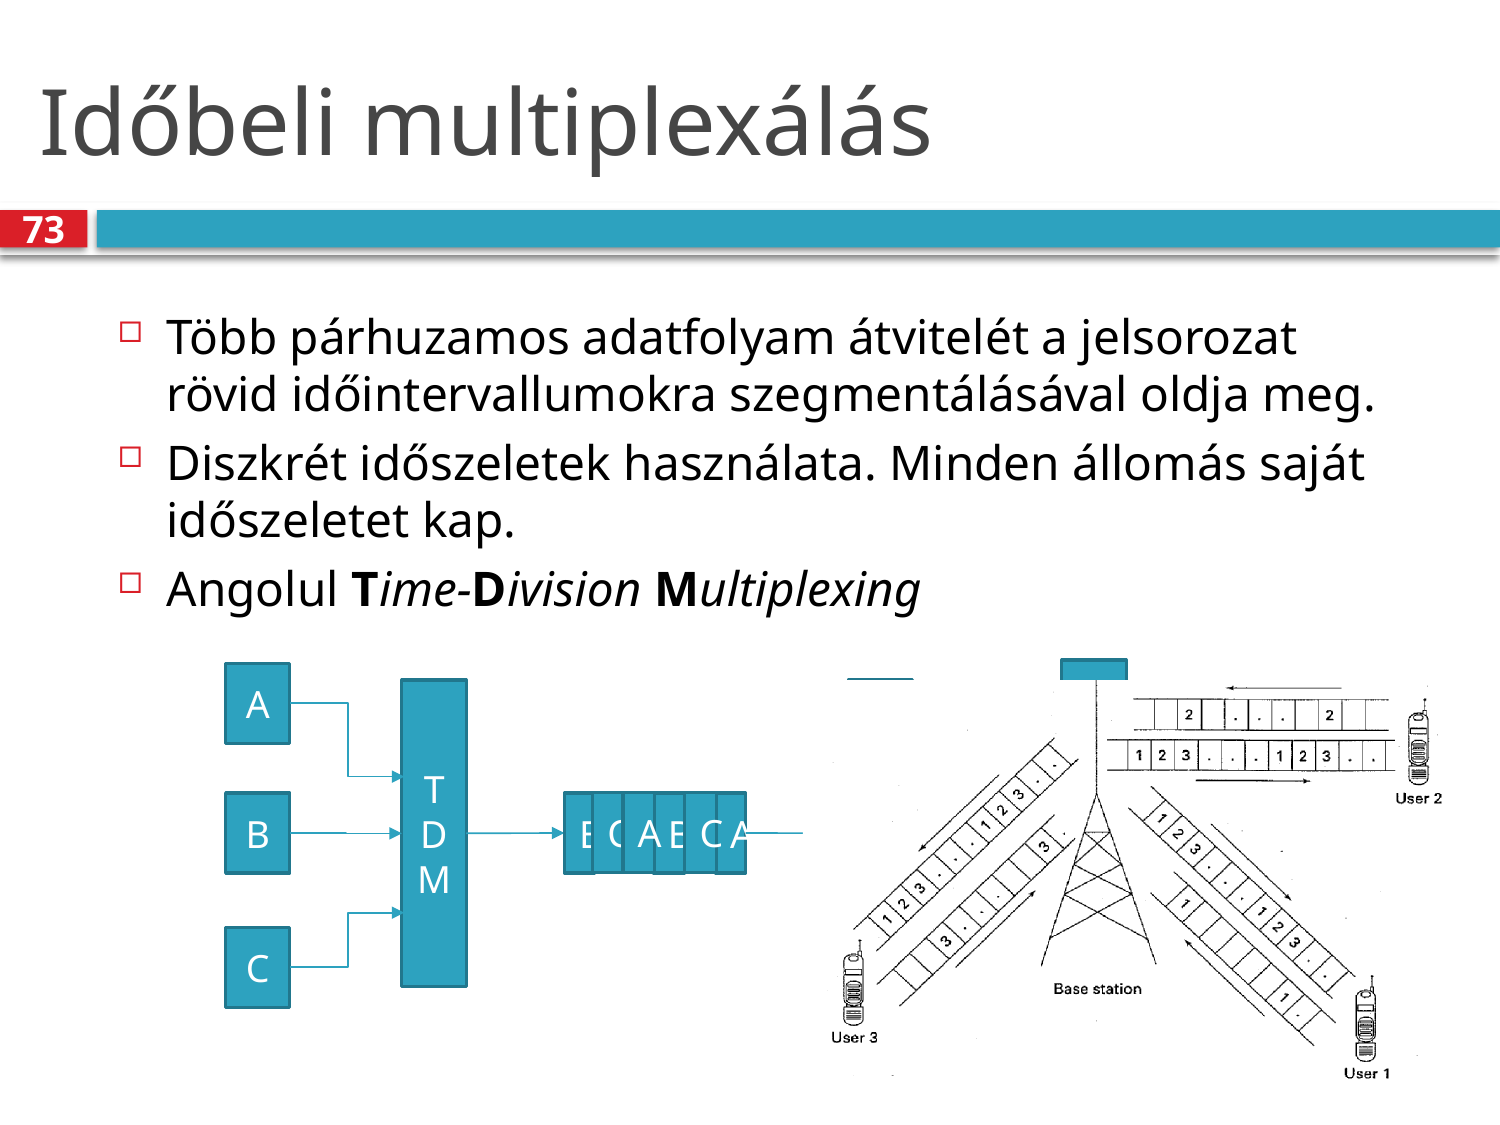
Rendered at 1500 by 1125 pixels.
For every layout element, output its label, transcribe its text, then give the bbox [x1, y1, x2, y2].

text_box B [563, 791, 596, 875]
title Időbeli multiplexálás [24, 37, 1475, 200]
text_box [289, 702, 405, 777]
text_box C [591, 791, 621, 874]
text_box A [621, 791, 656, 874]
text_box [289, 912, 405, 968]
slide_number 73 [0, 206, 88, 257]
text_box B [652, 791, 686, 875]
text_box C [224, 926, 291, 1009]
list Több párhuzamos adatfolyam átvitelét a jelsorozat rövid időintervallumokra szegmentálásával oldja meg. Diszkrét időszeletek használata. Minden állomás saját időszeletet kap. Angolul Time-Division Multiplexing [103, 299, 1397, 647]
text_box A [714, 791, 747, 875]
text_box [802, 679, 1450, 1079]
text_box B [224, 791, 291, 875]
text_box A [224, 662, 291, 745]
text_box C [683, 791, 718, 874]
text_box T D M [400, 678, 468, 988]
text_box A [1060, 658, 1128, 678]
